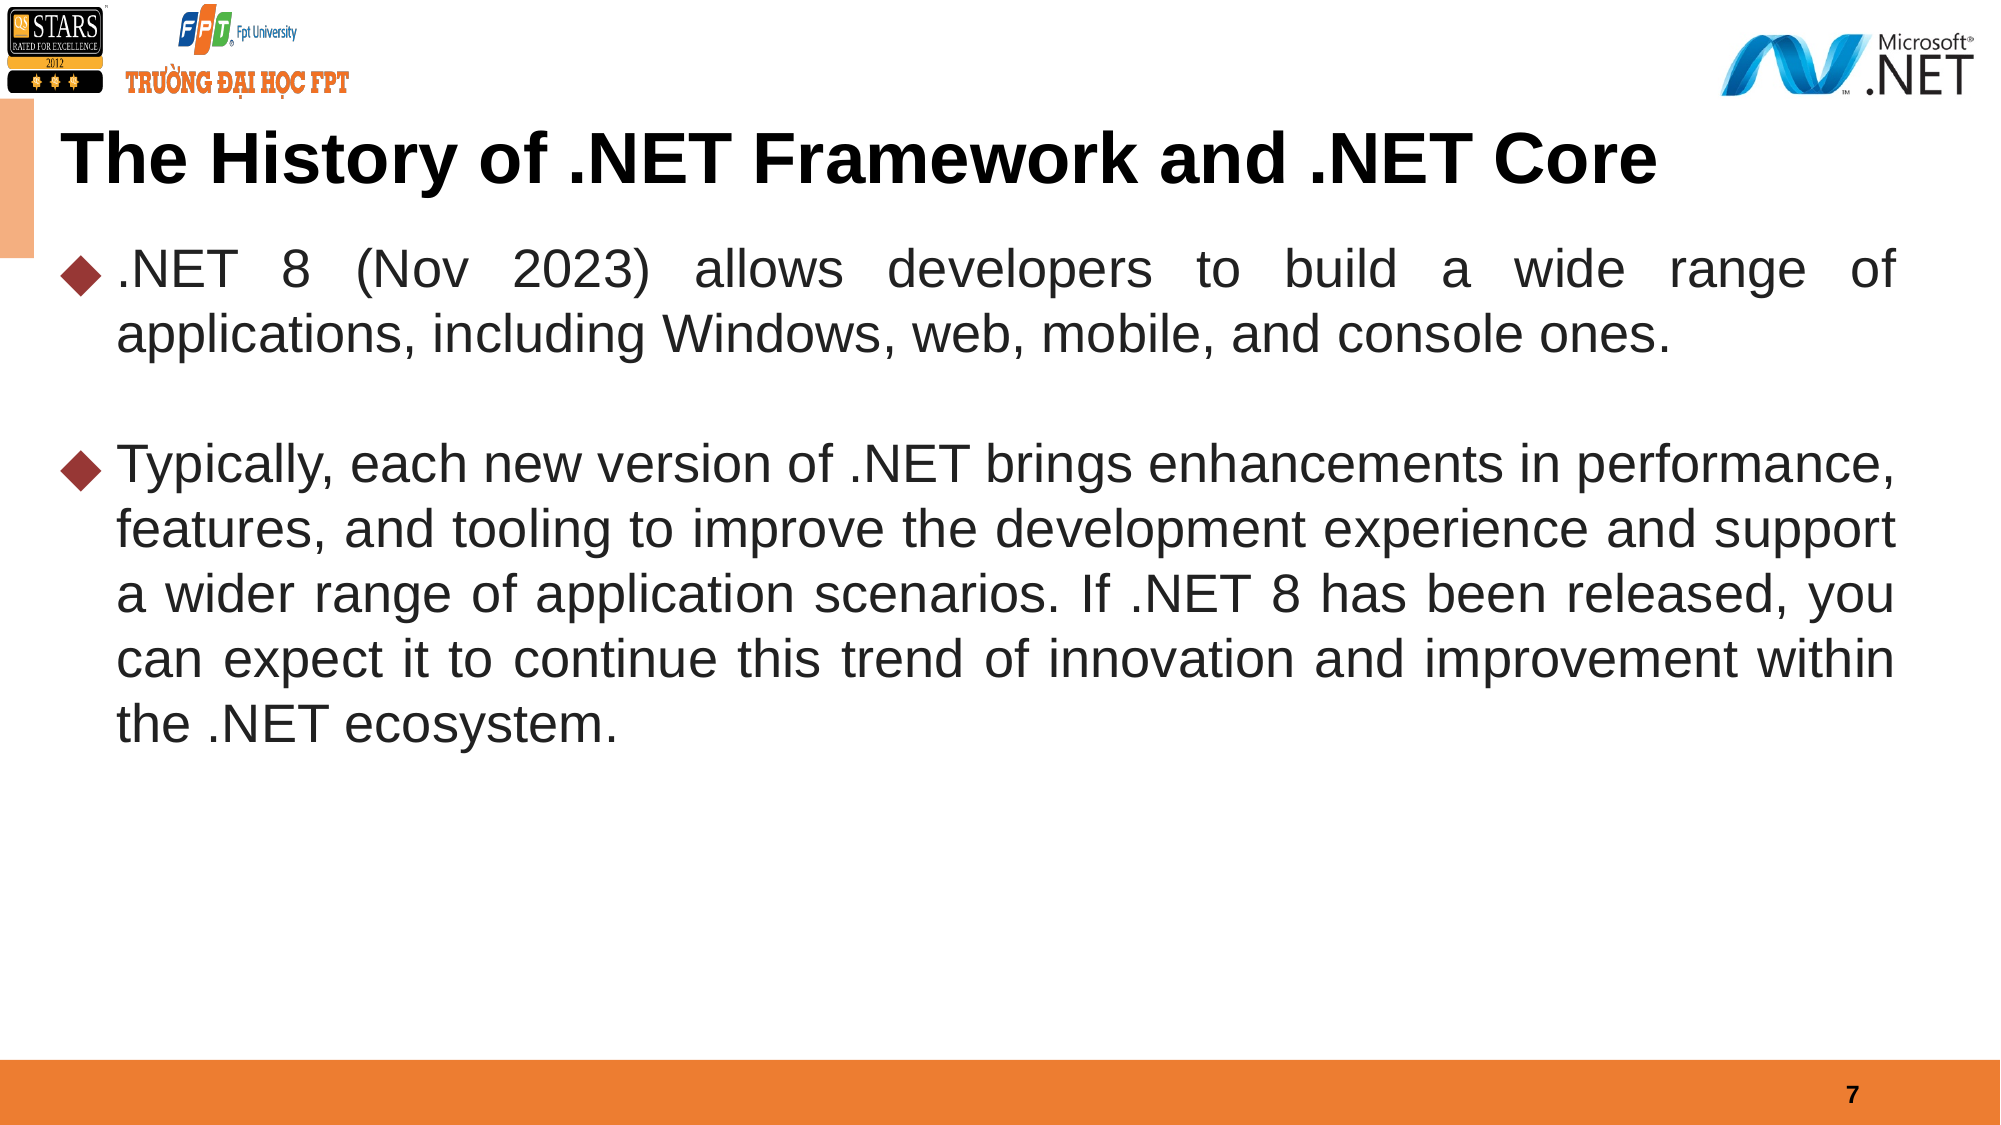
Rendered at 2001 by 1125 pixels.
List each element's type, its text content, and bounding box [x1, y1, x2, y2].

slide_number 7 [1424, 1063, 1875, 1123]
text_box .NET 8 (Nov 2023) allows developers to build a wide range of applications, including Windows, web, mobile, and console ones. Typically, each new version of .NET brings enhancements in performance, features, and tooling to improve the development experience and support a wider range of application scenarios. If .NET 8 has been released, you can expect it to continue this trend of innovation and improvement within the .NET ecosystem. [45, 226, 1914, 761]
title The History of .NET Framework and .NET Core [45, 112, 1914, 208]
picture [1685, 0, 2001, 129]
picture [7, 4, 349, 99]
